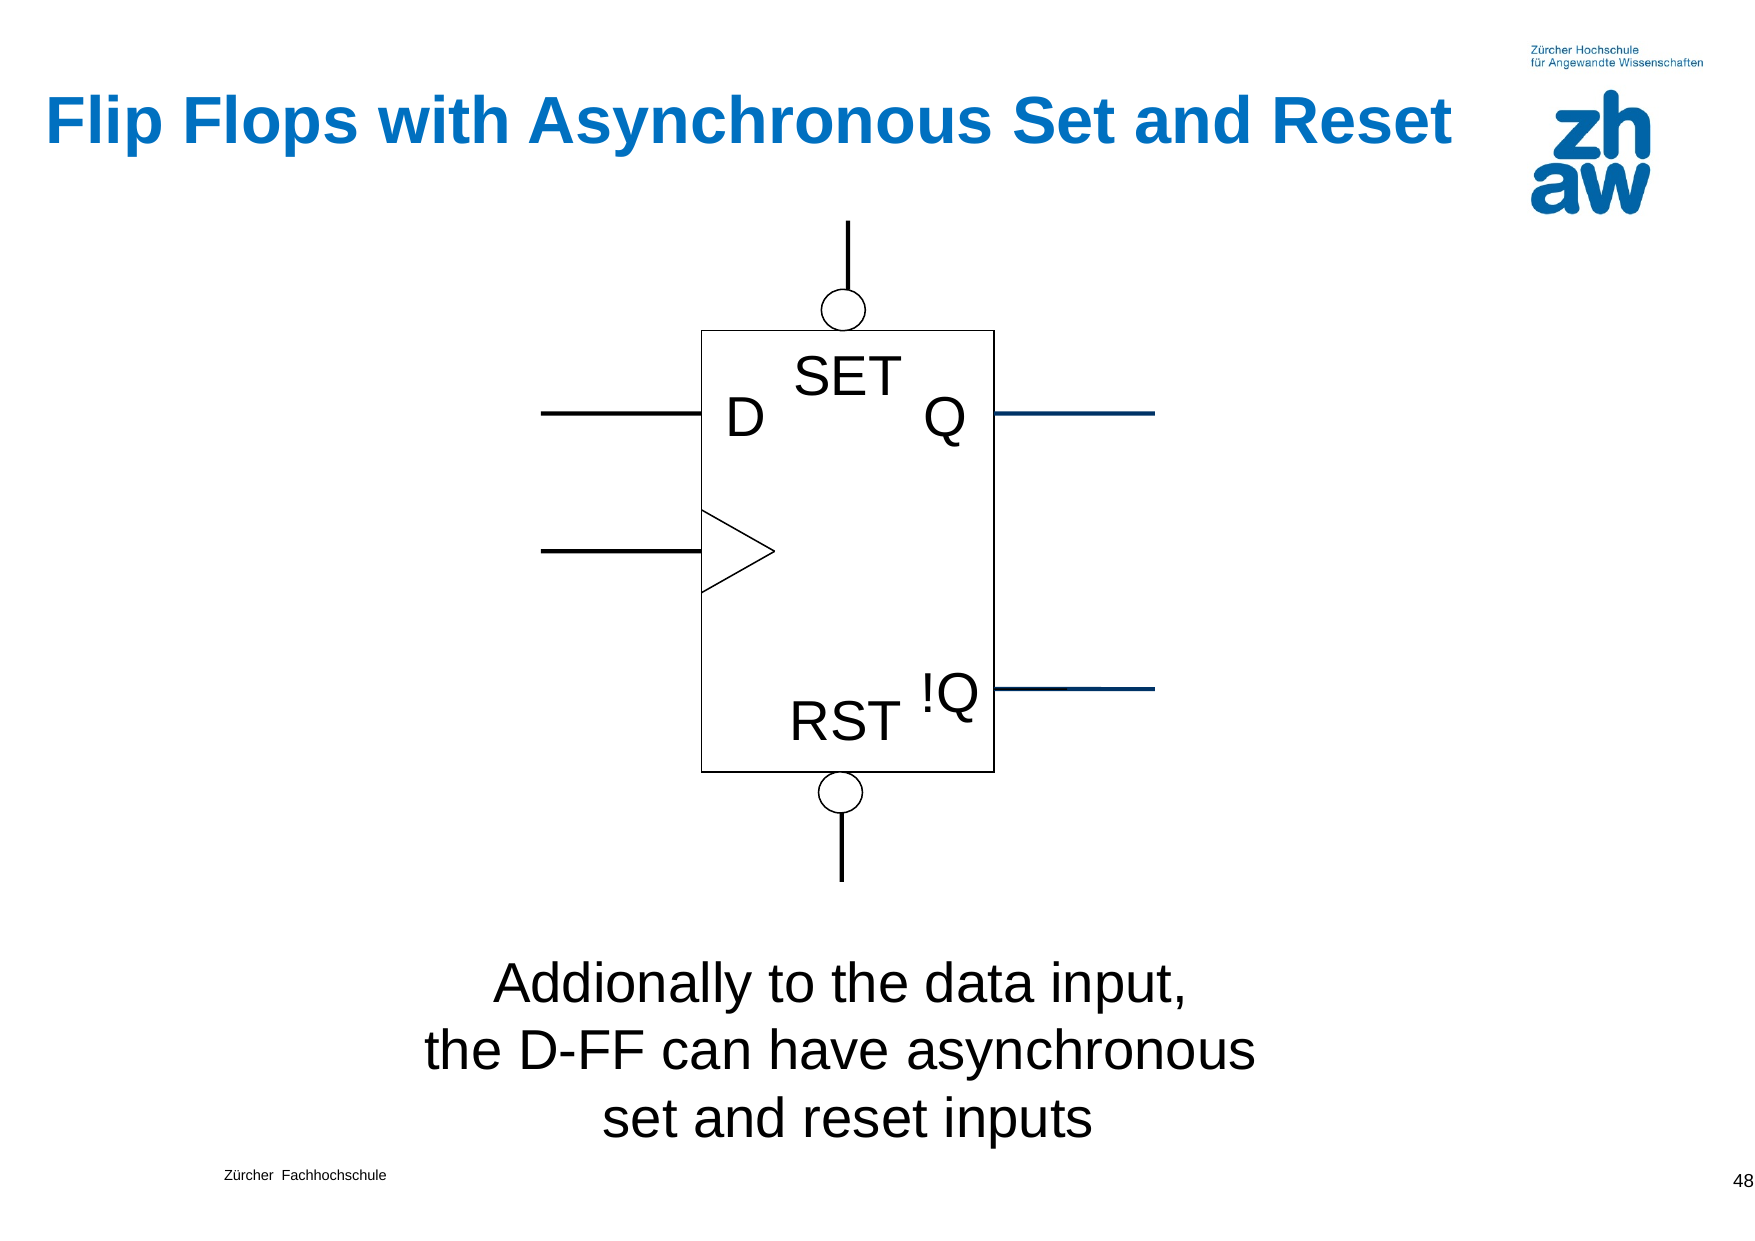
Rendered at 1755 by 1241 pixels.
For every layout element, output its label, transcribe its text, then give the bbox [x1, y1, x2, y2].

text_box [821, 289, 866, 331]
text_box RST [747, 675, 945, 760]
text_box [701, 330, 994, 772]
text_box !Q [877, 647, 1024, 733]
title Flip Flops with Asynchronous Set and Reset [45, 90, 1476, 207]
text_box D [672, 372, 819, 457]
text_box SET [745, 330, 951, 416]
slide_number 48 [1554, 1168, 1755, 1201]
text_box Q [906, 372, 980, 457]
text_box Addionally to the data input, the D-FF can have asynchronous set and reset inputs [407, 937, 1290, 1157]
text_box [818, 771, 863, 814]
picture [1527, 41, 1706, 218]
